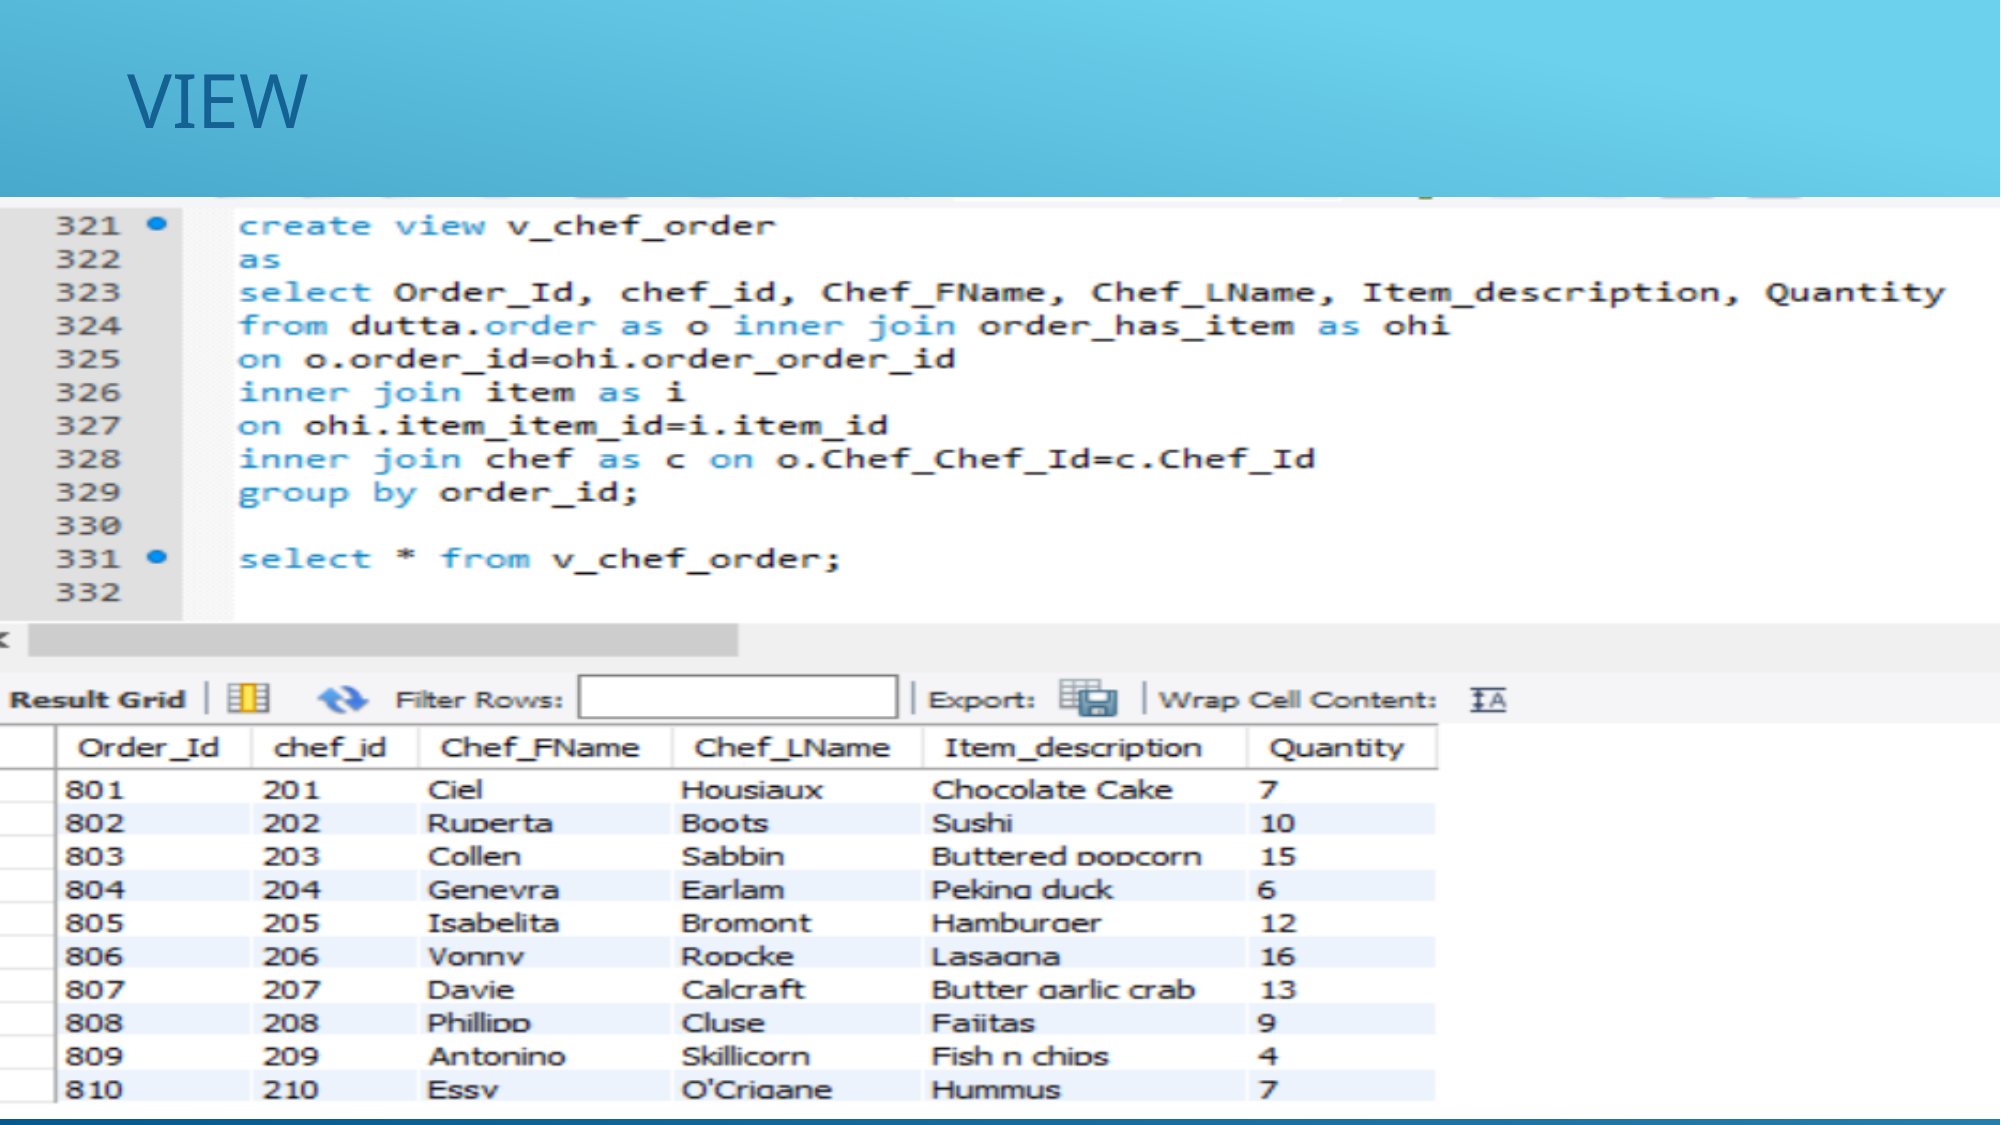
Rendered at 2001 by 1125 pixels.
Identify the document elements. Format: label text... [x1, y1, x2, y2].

title VIEW [112, 0, 1513, 196]
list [0, 196, 2000, 1120]
